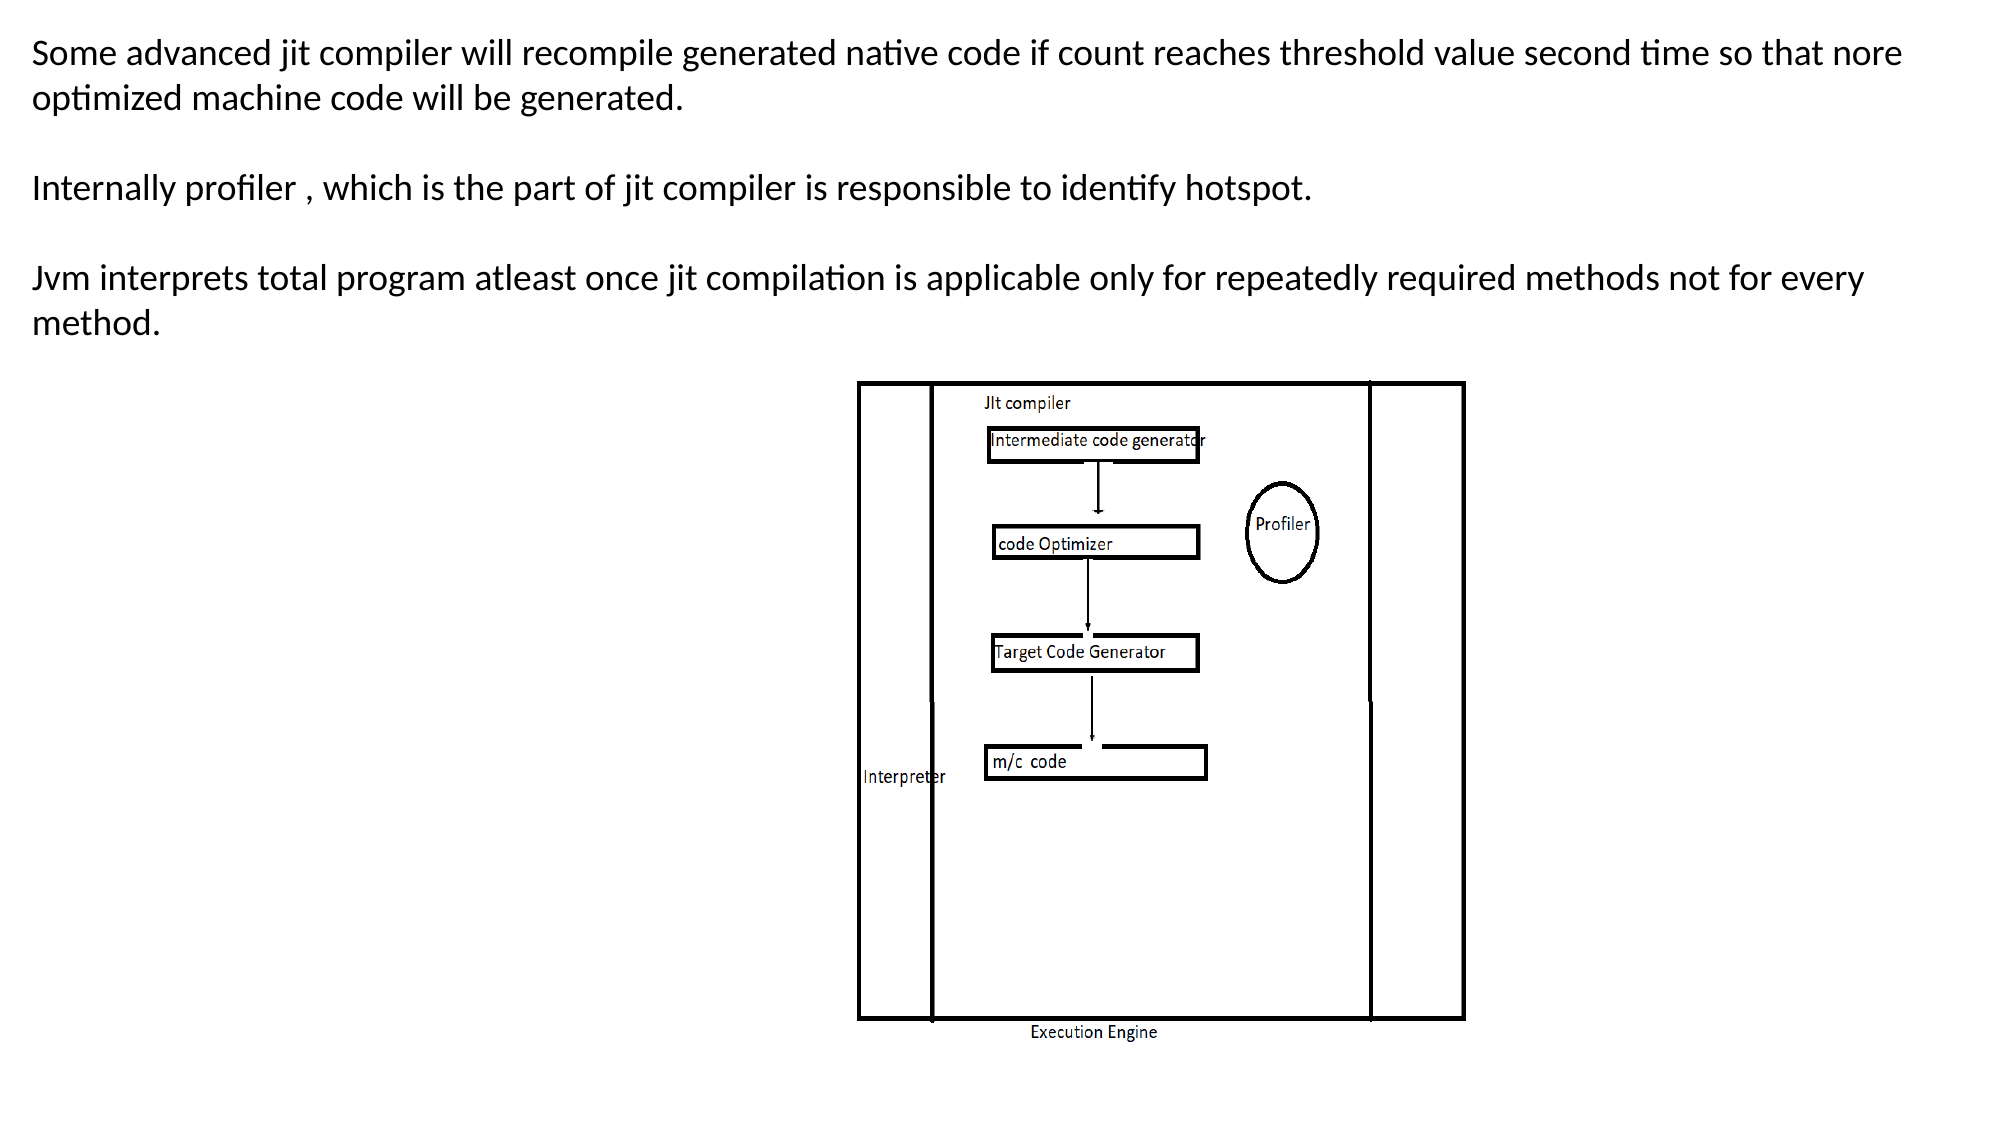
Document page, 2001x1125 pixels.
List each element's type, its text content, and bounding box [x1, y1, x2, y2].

picture [838, 372, 1494, 1049]
text_box Some advanced jit compiler will recompile generated native code if count reaches threshold value second time so that nore optimized machine code will be generated. Internally profiler , which is the part of jit compiler is responsible to identify hotspot. Jvm interprets total program atleast once jit compilation is applicable only for repeatedly required methods not for every method. [17, 20, 1972, 440]
